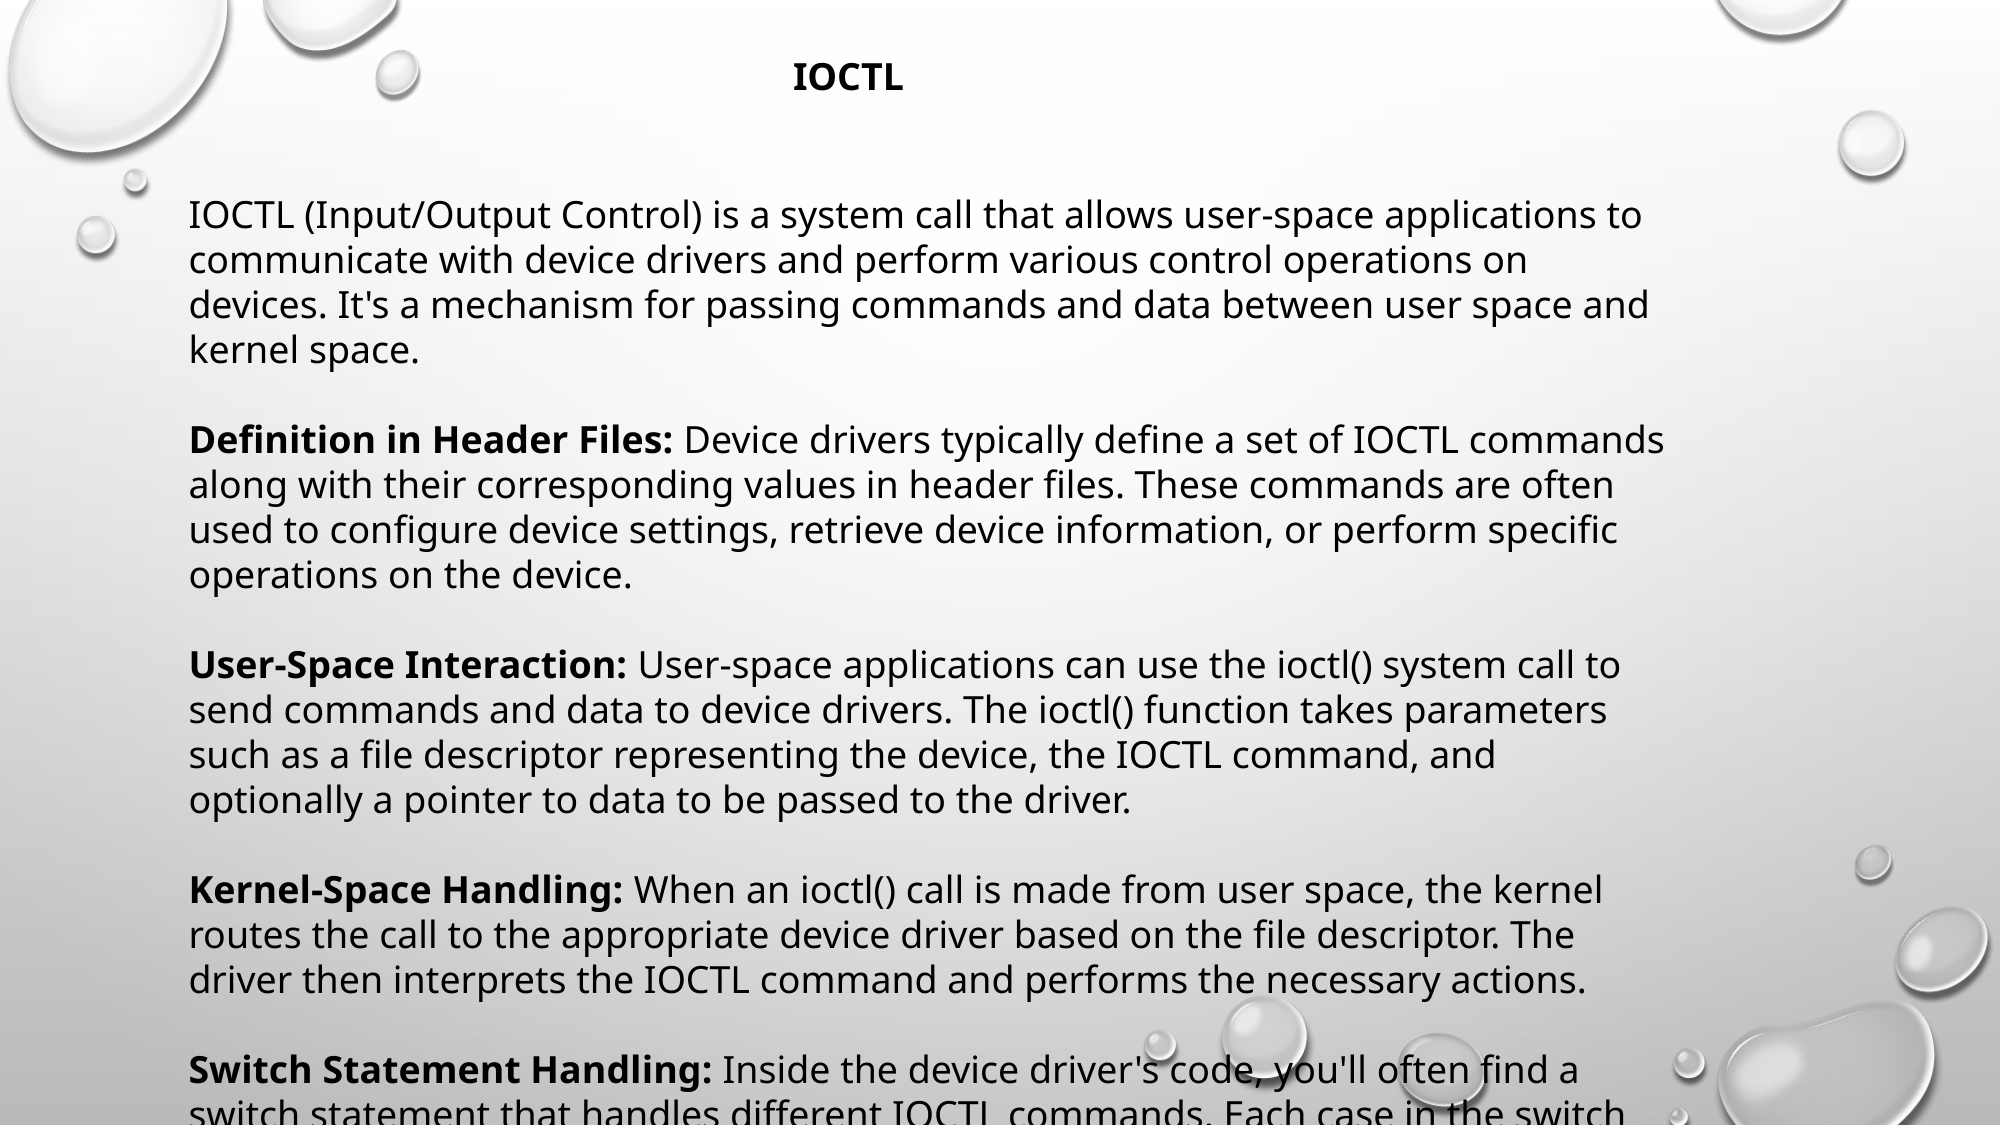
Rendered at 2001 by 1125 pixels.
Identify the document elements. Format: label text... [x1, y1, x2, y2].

text_box IOCTL [488, 45, 1210, 105]
picture [0, 0, 2000, 1125]
text_box IOCTL (Input/Output Control) is a system call that allows user-space applications to communicate with device drivers and perform various control operations on devices. It's a mechanism for passing commands and data between user space and kernel space. Definition in Header Files: Device drivers typically define a set of IOCTL commands along with their corresponding values in header files. These commands are often used to configure device settings, retrieve device information, or perform specific operations on the device. User-Space Interaction: User-space applications can use the ioctl() system call to send commands and data to device drivers. The ioctl() function takes parameters such as a file descriptor representing the device, the IOCTL command, and optionally a pointer to data to be passed to the driver. Kernel-Space Handling: When an ioctl() call is made from user space, the kernel routes the call to the appropriate device driver based on the file descriptor. The driver then interprets the IOCTL command and performs the necessary actions. Switch Statement Handling: Inside the device driver's code, you'll often find a switch statement that handles different IOCTL commands. Each case in the switch corresponds to a specific command, and the driver executes the corresponding code block based on the command received. [173, 183, 1691, 1125]
